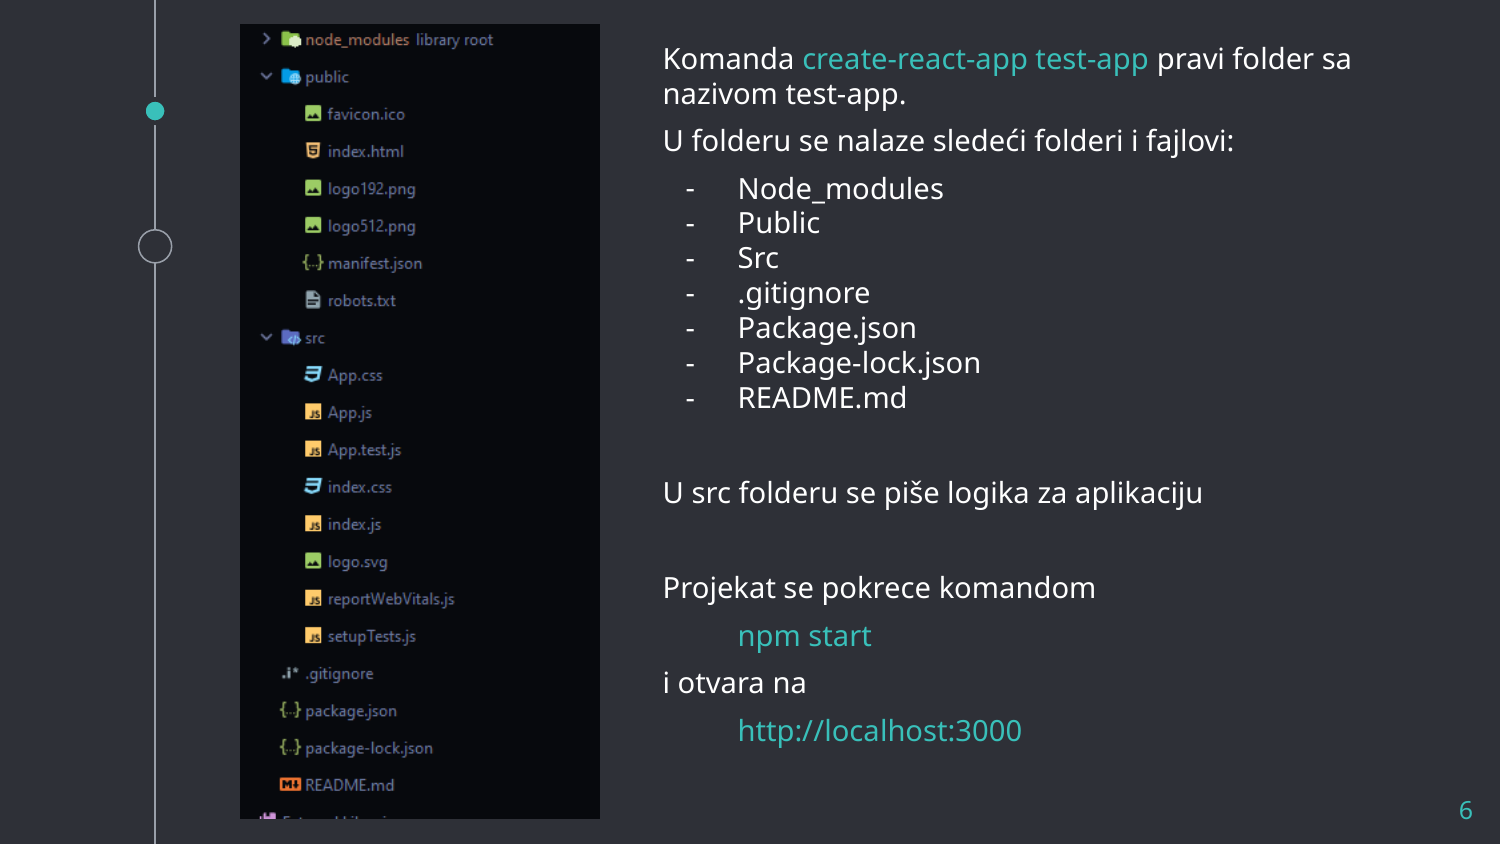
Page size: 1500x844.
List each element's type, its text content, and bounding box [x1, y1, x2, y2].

slide_number 6 [1398, 779, 1489, 832]
picture [240, 24, 601, 819]
list Komanda create-react-app test-app pravi folder sa nazivom test-app. U folderu se nalaze sledeći folderi i fajlovi: Node_modules Public Src .gitignore Package.json Package-lock.json README.md U src folderu se piše logika za aplikaciju Projekat se pokrece komandom npm start i otvara na http://localhost:3000 [647, 24, 1416, 819]
